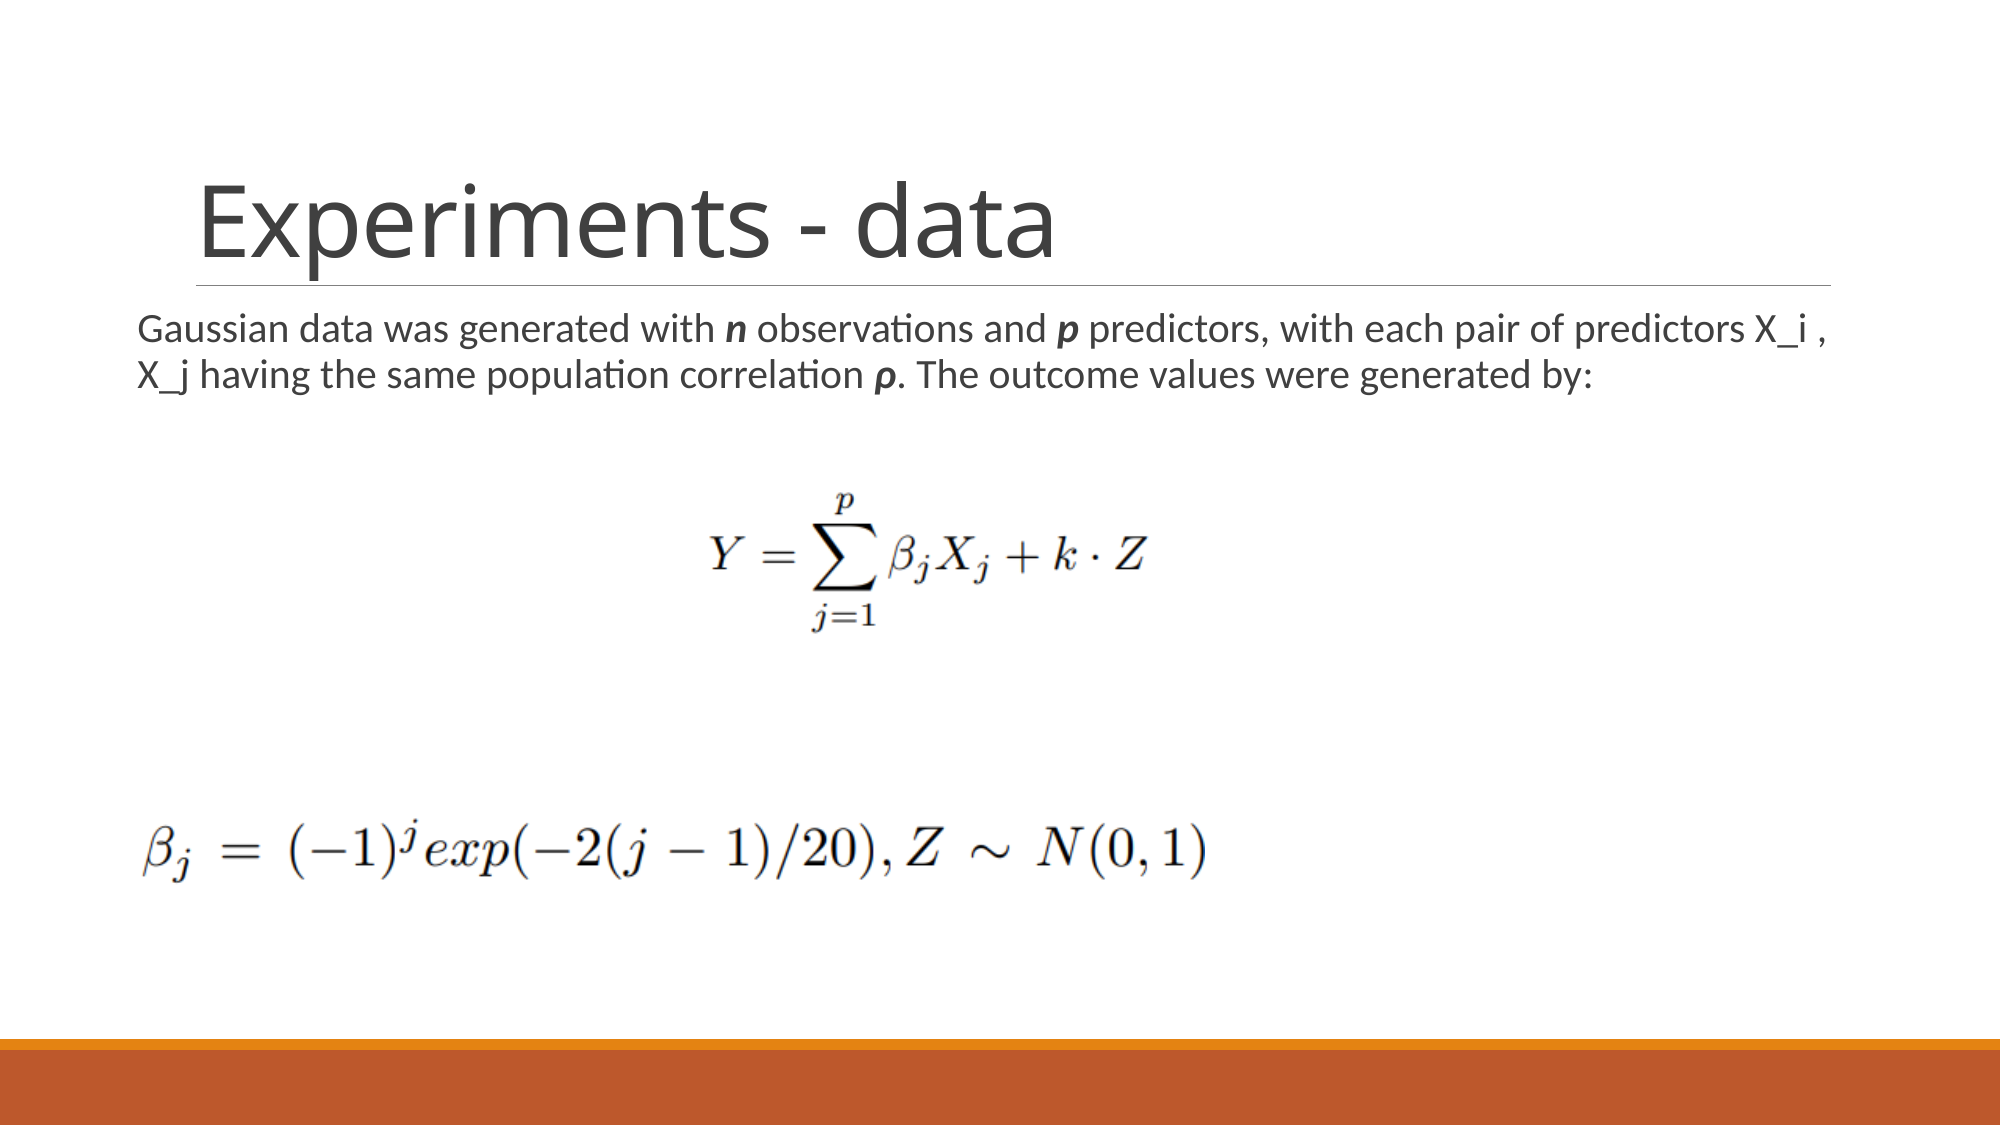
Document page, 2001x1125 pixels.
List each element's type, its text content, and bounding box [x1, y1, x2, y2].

picture [136, 813, 1206, 887]
title Experiments - data [180, 47, 1830, 285]
list Gaussian data was generated with n observations and p predictors, with each pair of predictors X_i , X_j having the same population correlation ρ. The outcome values were generated by: [137, 299, 1863, 435]
picture [654, 465, 1183, 641]
